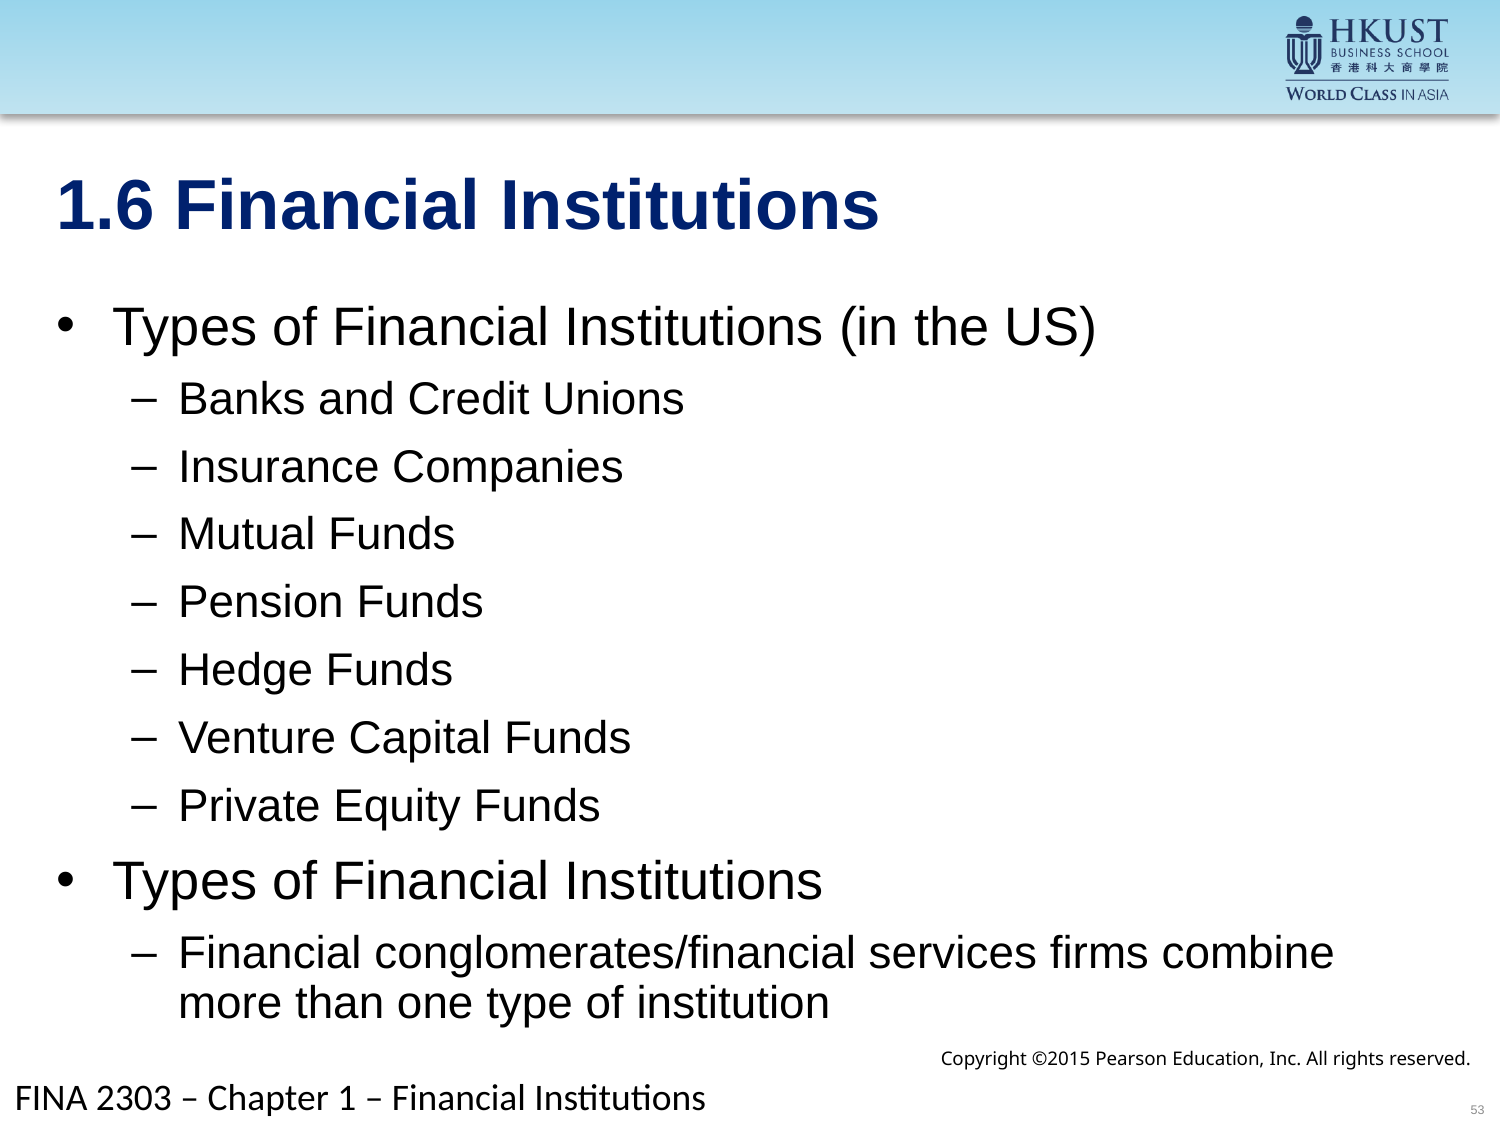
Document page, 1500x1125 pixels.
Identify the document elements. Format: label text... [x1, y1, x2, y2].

title 1.6 Financial Institutions [41, 125, 1459, 277]
slide_number 53 [1459, 1094, 1500, 1125]
picture [1257, 0, 1461, 131]
text_box FINA 2303 – Chapter 1 – Financial Institutions [0, 1065, 1459, 1125]
list Types of Financial Institutions (in the US) Banks and Credit Unions Insurance Companies Mutual Funds Pension Funds Hedge Funds Venture Capital Funds Private Equity Funds Types of Financial Institutions Financial conglomerates/financial services firms combine more than one type of institution [41, 290, 1459, 1065]
text_box Copyright ©2015 Pearson Education, Inc. All rights reserved. [584, 1046, 1471, 1077]
